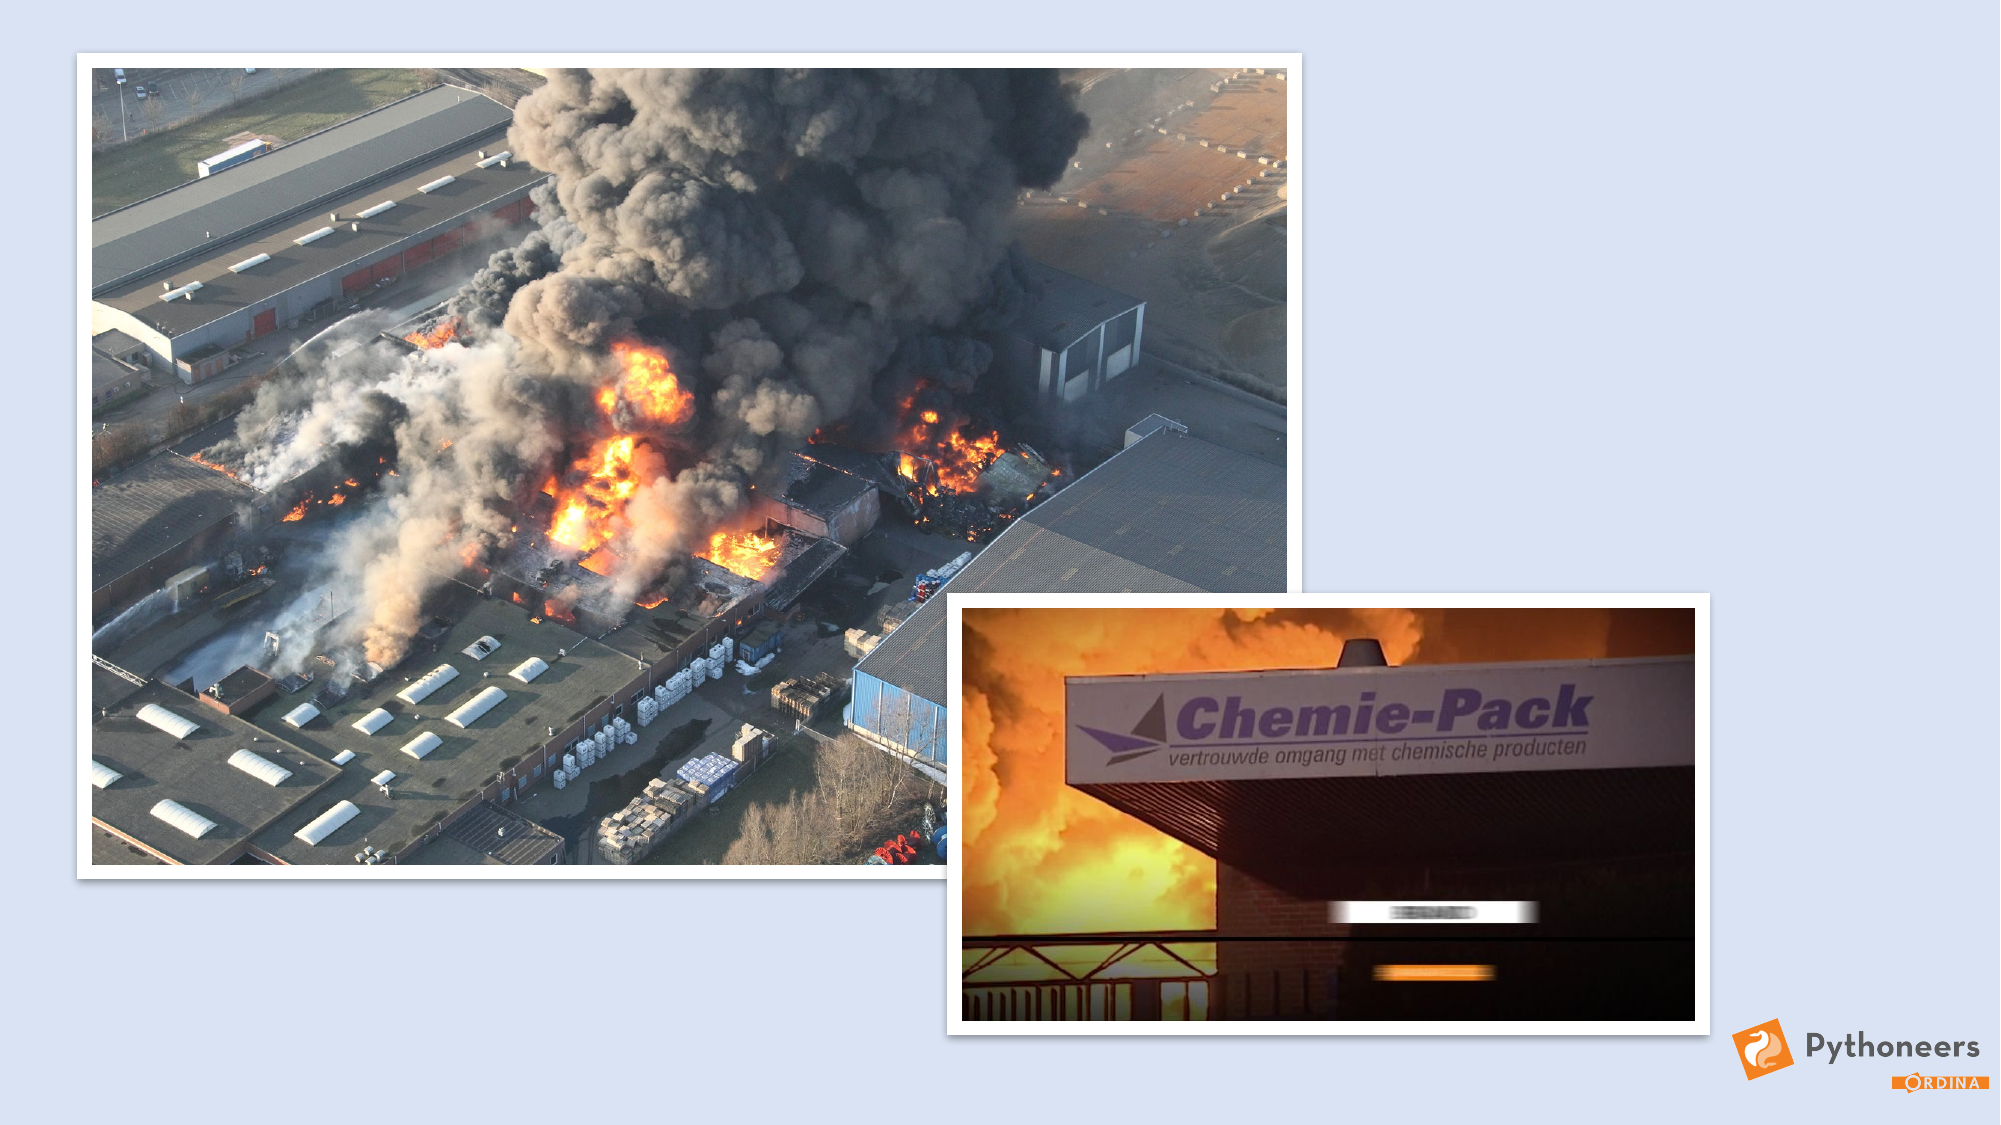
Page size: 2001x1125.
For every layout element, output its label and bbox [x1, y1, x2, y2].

picture [91, 67, 1696, 1021]
picture [1686, 971, 2001, 1125]
